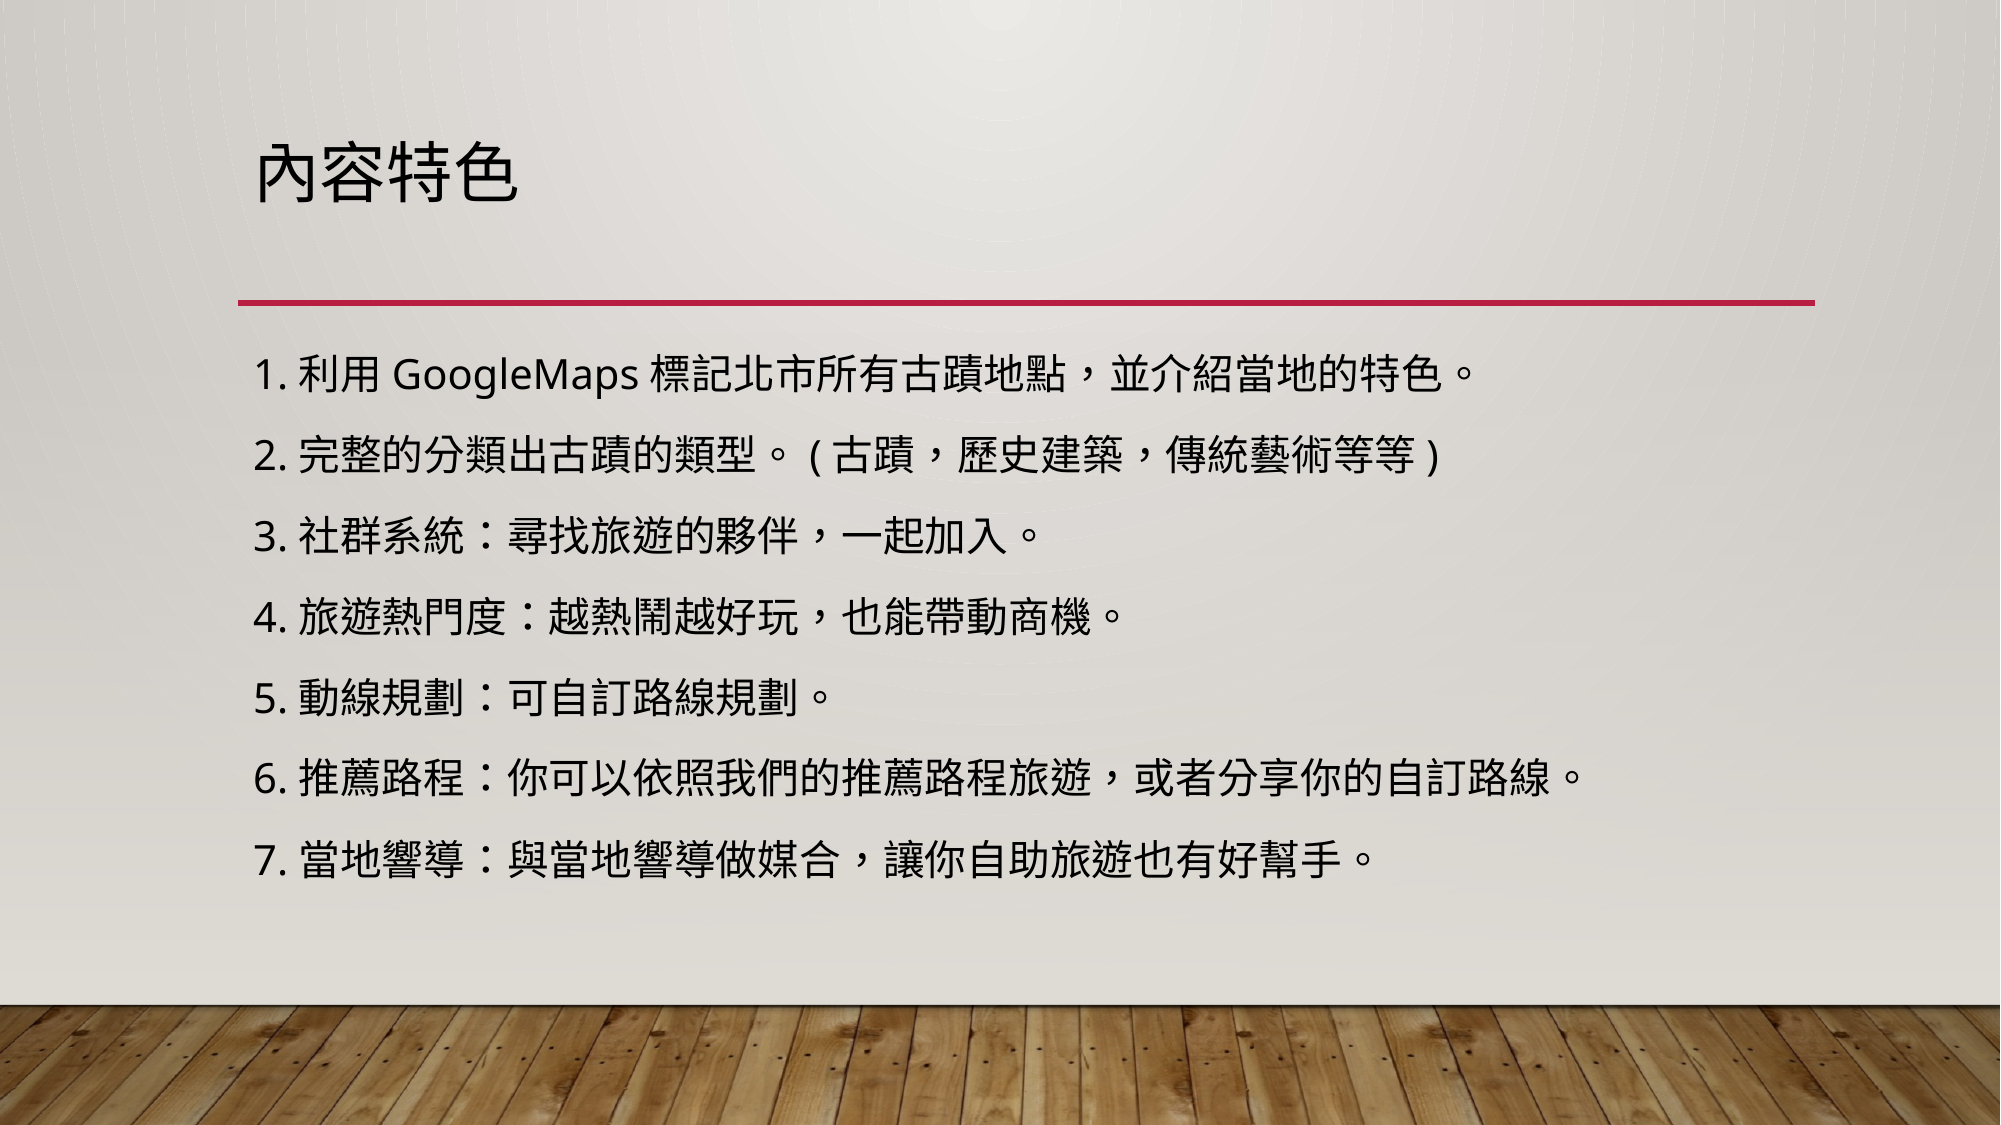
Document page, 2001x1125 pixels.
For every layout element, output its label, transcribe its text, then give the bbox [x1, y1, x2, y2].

picture [0, 1005, 2000, 1125]
list 1.利用GoogleMaps標記北市所有古蹟地點，並介紹當地的特色。 2.完整的分類出古蹟的類型。(古蹟，歷史建築，傳統藝術等等) 3.社群系統：尋找旅遊的夥伴，一起加入。 4.旅遊熱門度：越熱鬧越好玩，也能帶動商機。 5.動線規劃：可自訂路線規劃。 6.推薦路程：你可以依照我們的推薦路程旅遊，或者分享你的自訂路線。 7.當地響導：與當地響導做媒合，讓你自助旅遊也有好幫手。 [238, 330, 1814, 990]
title 內容特色 [238, 131, 1814, 305]
